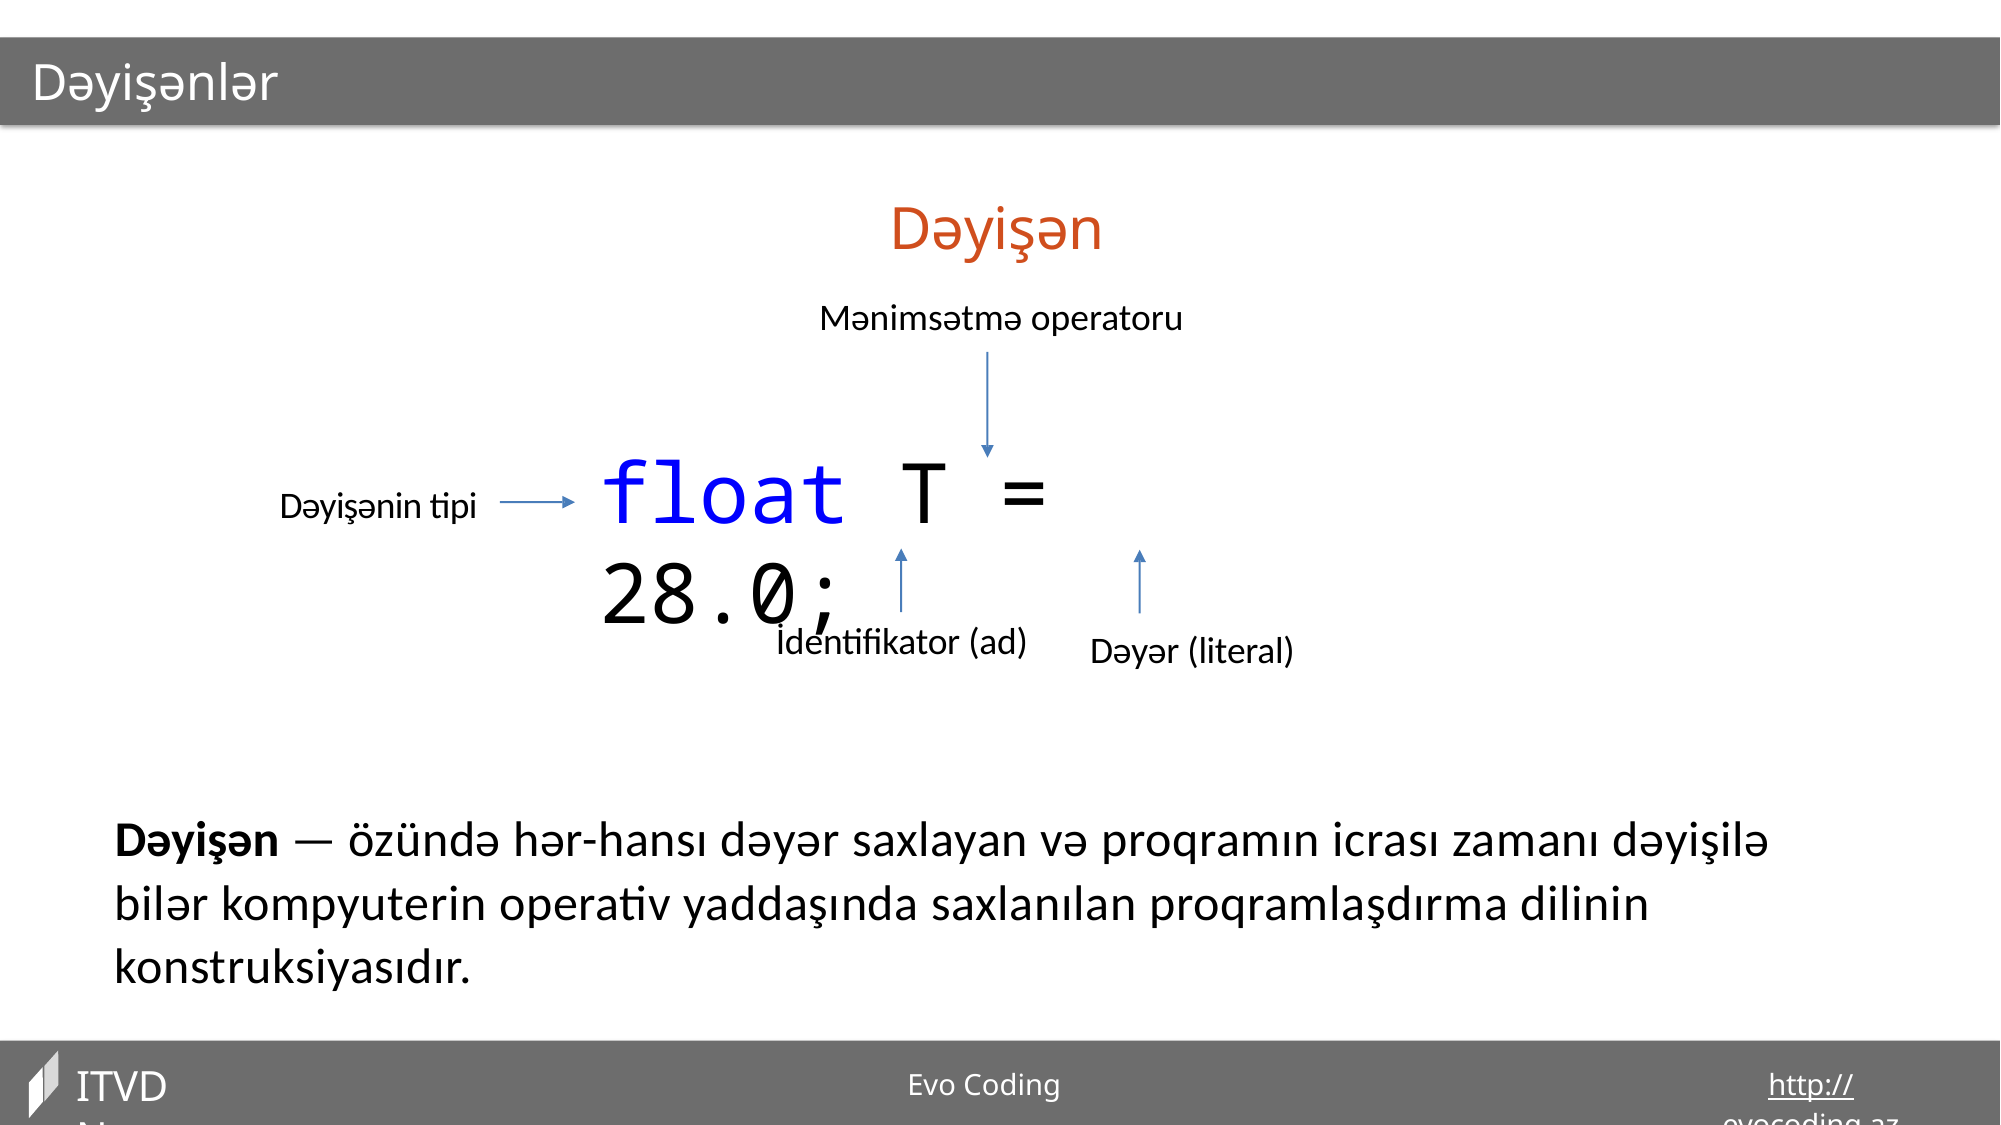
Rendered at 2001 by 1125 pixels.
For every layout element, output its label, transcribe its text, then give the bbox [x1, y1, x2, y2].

text_box [499, 495, 575, 509]
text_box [0, 34, 2000, 134]
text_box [0, 1038, 2000, 1125]
text_box Dəyişən — özündə hər-hansı dəyər saxlayan və proqramın icrası zamanı dəyişilə bilər kompyuterin operativ yaddaşında saxlanılan proqramlaşdırma dilinin konstruksiyasıdır. [112, 800, 1875, 994]
text_box Mənimsətmə operatoru [817, 291, 1210, 339]
text_box Dəyişənin tipi [277, 478, 500, 526]
text_box Dəyər (literal) [1088, 623, 1343, 671]
title Dəyişən [887, 189, 1210, 291]
title Dəyişən [887, 339, 1210, 380]
text_box float T = 28.0; [597, 438, 1290, 641]
text_box İdentifikator (ad) [773, 641, 1050, 663]
